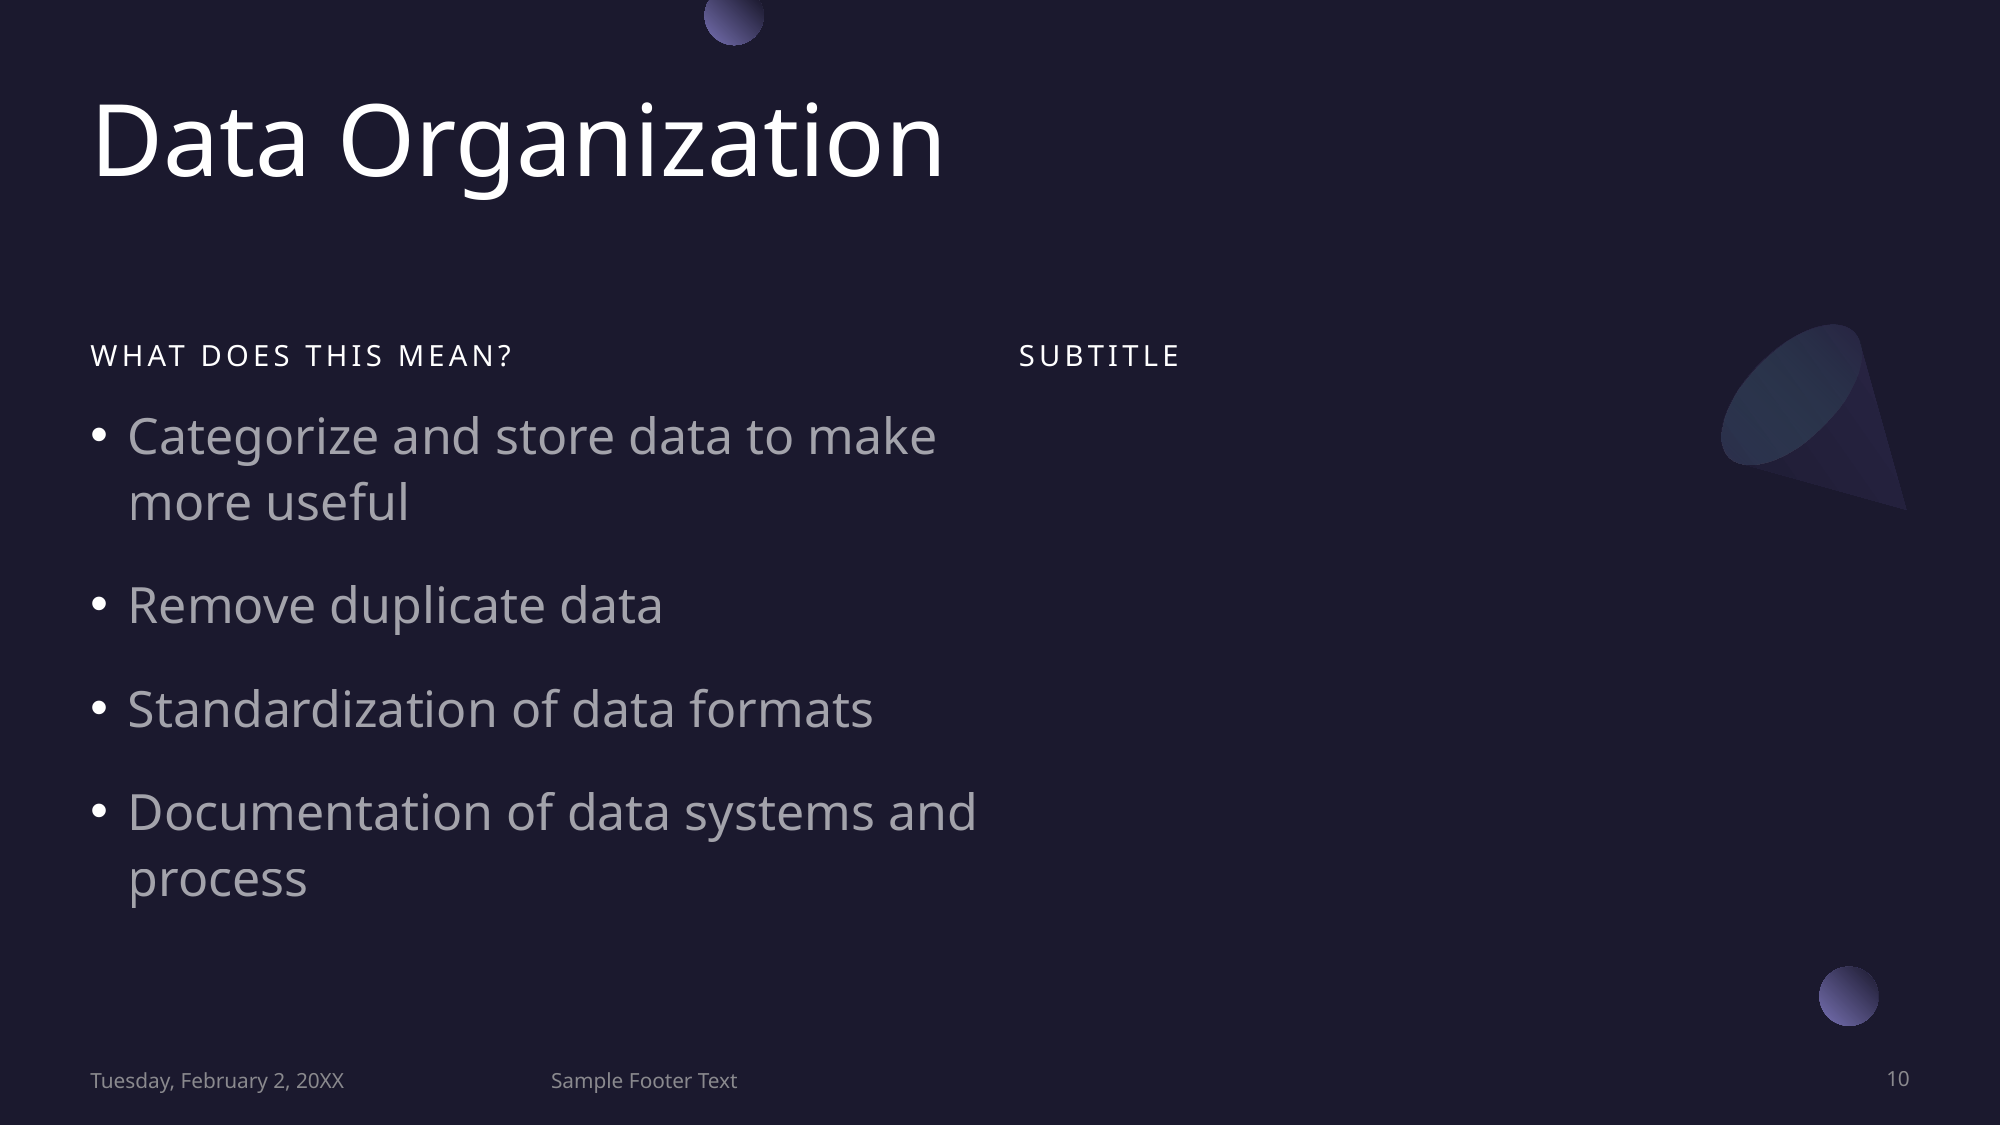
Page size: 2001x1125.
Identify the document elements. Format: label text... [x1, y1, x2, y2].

text_box [703, 0, 765, 47]
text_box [1702, 332, 1922, 541]
list Subtitle [1019, 283, 1911, 372]
title Data Organization [90, 90, 1911, 309]
footer Sample Footer Text [551, 1067, 1598, 1093]
list What does this mean? [90, 283, 983, 372]
slide_number 10 [1632, 1067, 1910, 1093]
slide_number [90, 1067, 522, 1093]
list Categorize and store data to make more useful Remove duplicate data Standardization of data formats Documentation of data systems and process [90, 398, 981, 975]
